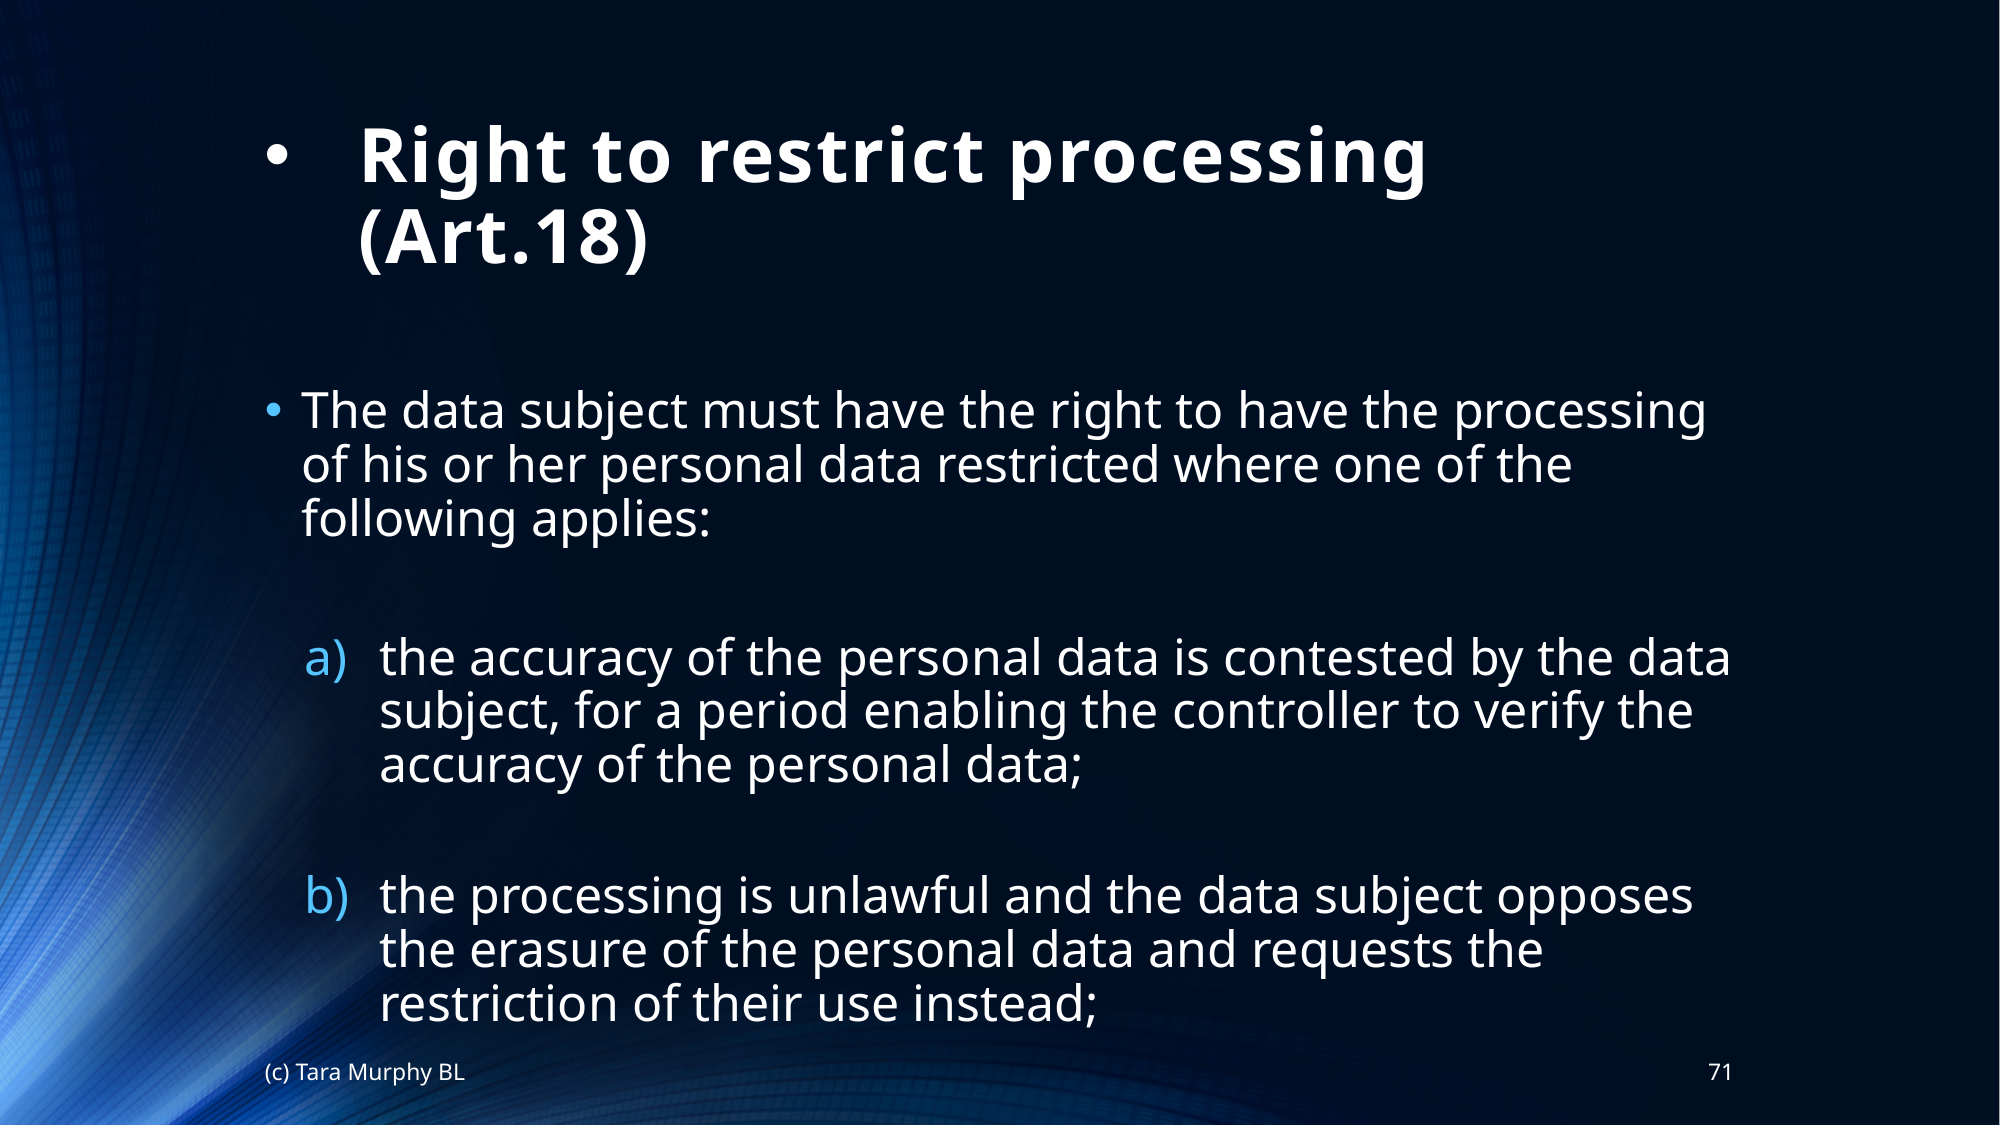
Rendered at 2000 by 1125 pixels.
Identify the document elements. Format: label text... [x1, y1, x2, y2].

footer (c) Tara Murphy BL [249, 1050, 1325, 1096]
list The data subject must have the right to have the processing of his or her personal data restricted where one of the following applies: the accuracy of the personal data is contested by the data subject, for a period enabling the controller to verify the accuracy of the personal data; the processing is unlawful and the data subject opposes the erasure of the personal data and requests the restriction of their use instead; [249, 312, 1749, 1050]
picture [0, 0, 2000, 1125]
title Right to restrict processing (Art.18) [249, 62, 1750, 288]
slide_number 71 [1612, 1050, 1750, 1096]
